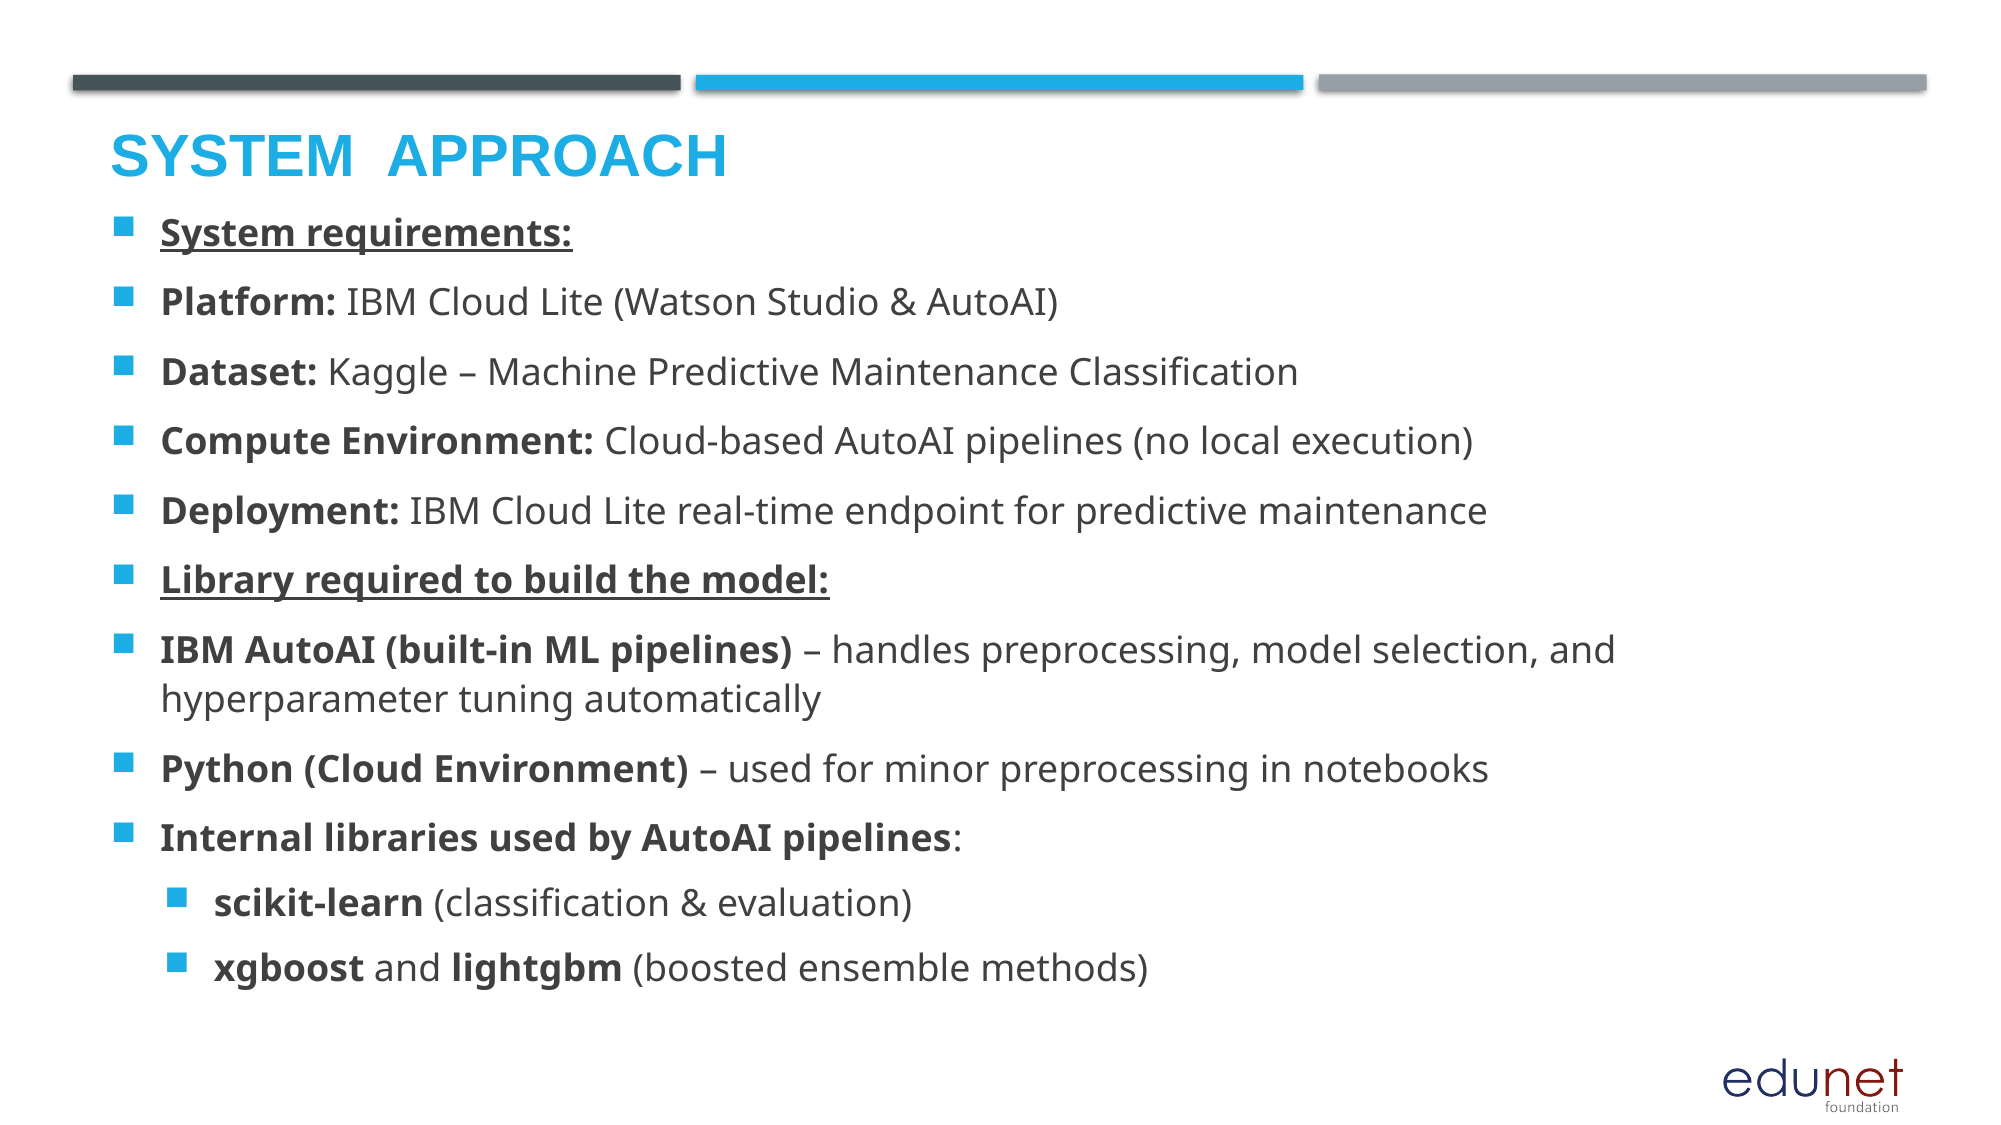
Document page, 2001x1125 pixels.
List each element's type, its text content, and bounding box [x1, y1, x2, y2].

list System requirements: Platform: IBM Cloud Lite (Watson Studio & AutoAI) Dataset: Kaggle – Machine Predictive Maintenance Classification Compute Environment: Cloud‑based AutoAI pipelines (no local execution) Deployment: IBM Cloud Lite real‑time endpoint for predictive maintenance Library required to build the model: IBM AutoAI (built‑in ML pipelines) – handles preprocessing, model selection, and hyperparameter tuning automatically Python (Cloud Environment) – used for minor preprocessing in notebooks Internal libraries used by AutoAI pipelines: scikit‑learn (classification & evaluation) xgboost and lightgbm (boosted ensemble methods) [95, 213, 1905, 981]
picture [1719, 1056, 1905, 1116]
title System Approach [95, 108, 1905, 196]
